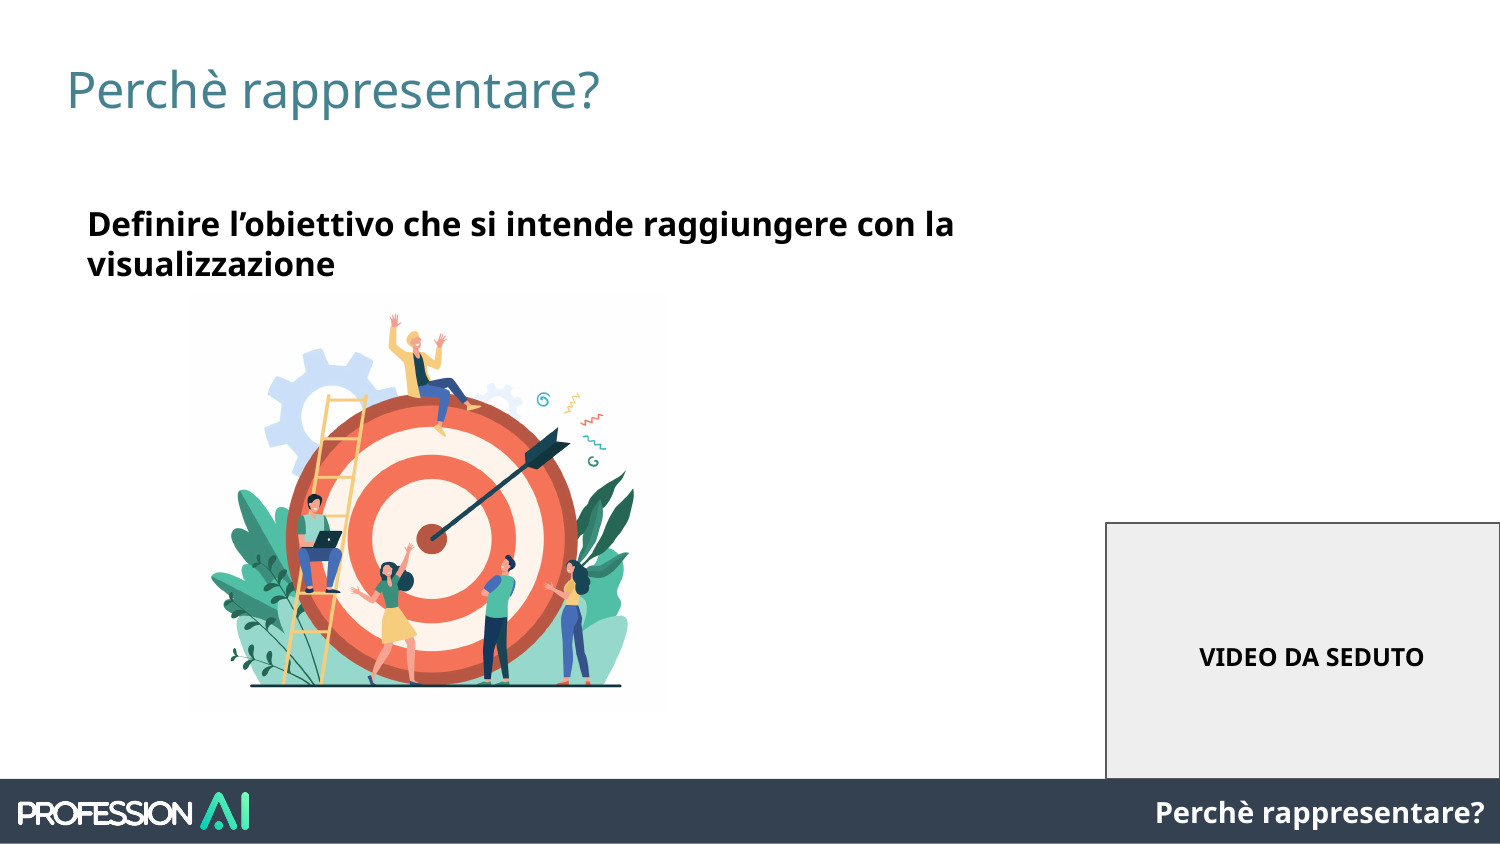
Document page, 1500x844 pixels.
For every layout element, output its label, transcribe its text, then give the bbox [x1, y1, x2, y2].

picture [190, 293, 666, 711]
title Definire l’obiettivo che si intende raggiungere con la visualizzazione [72, 188, 1205, 360]
text_box [0, 778, 731, 844]
title Perchè rappresentare? [51, 42, 1449, 137]
picture [17, 792, 250, 831]
text_box Perchè rappresentare? [731, 778, 1500, 844]
text_box [1105, 523, 1500, 779]
title VIDEO DA SEDUTO [1148, 626, 1477, 721]
